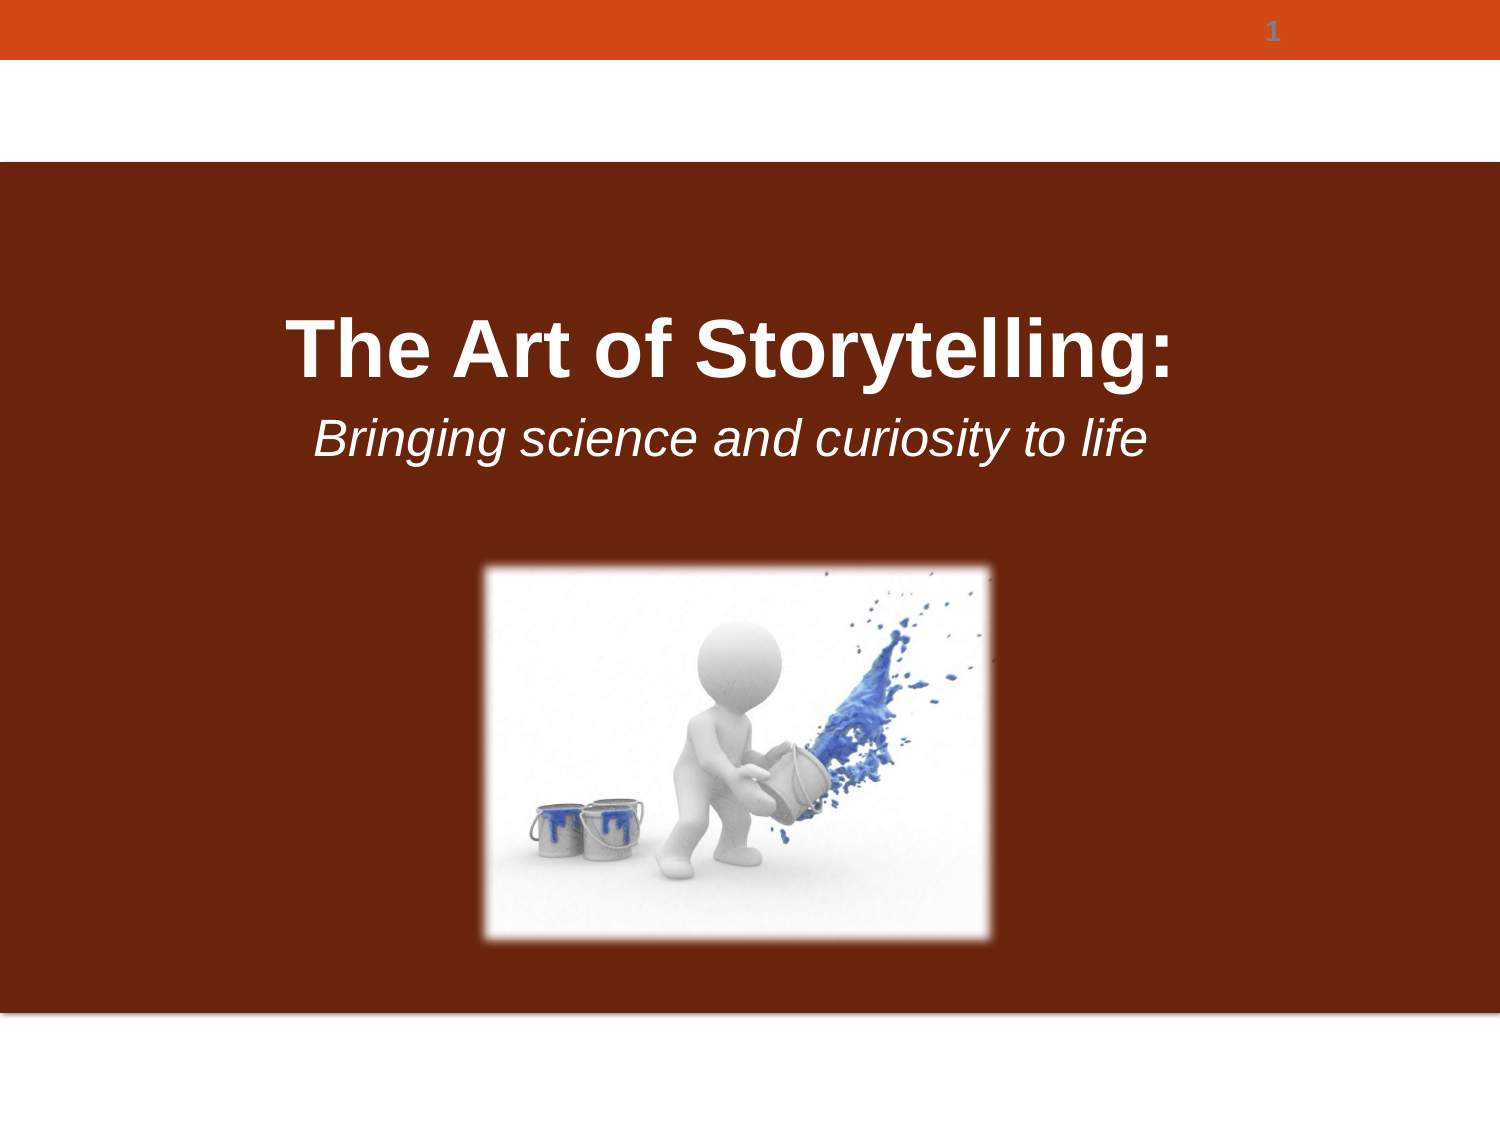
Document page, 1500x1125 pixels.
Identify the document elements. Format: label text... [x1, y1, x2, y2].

slide_number 1 [1250, 3, 1425, 57]
picture [474, 555, 1001, 951]
list The Art of Storytelling: Bringing science and curiosity to life [112, 287, 1350, 475]
